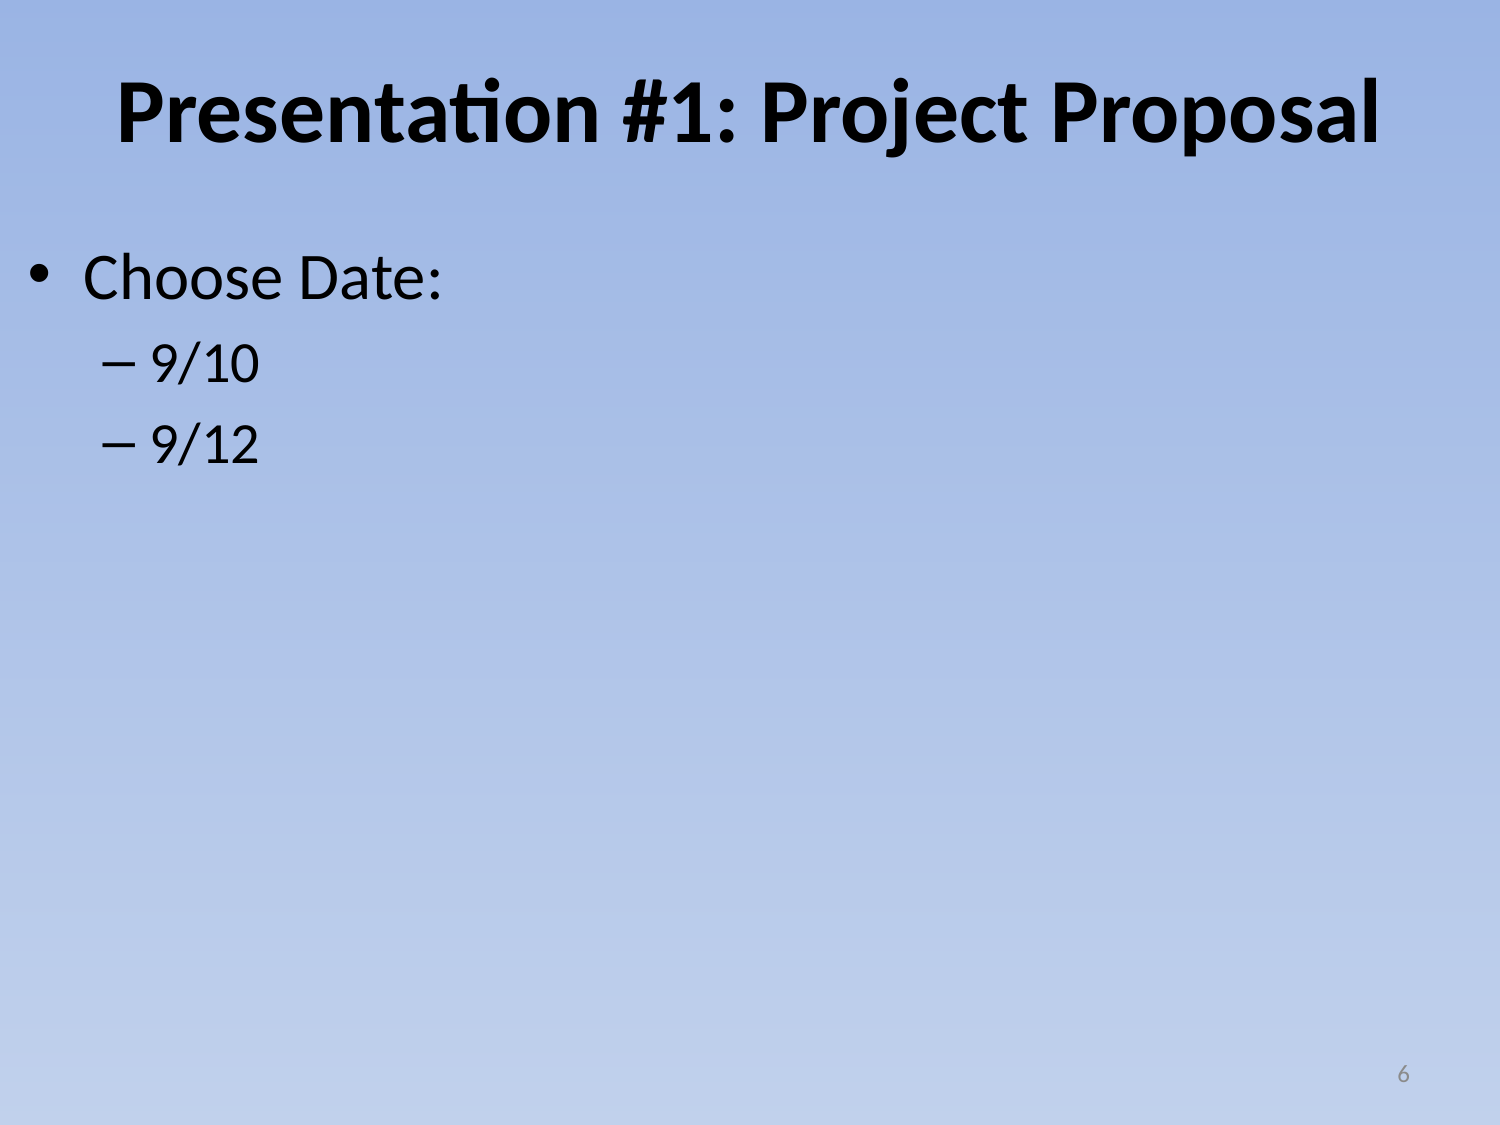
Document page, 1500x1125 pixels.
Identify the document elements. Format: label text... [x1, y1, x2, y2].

slide_number 6 [1074, 1042, 1425, 1103]
title Presentation #1: Project Proposal [75, 24, 1425, 188]
list Choose Date: 9/10 9/12 [12, 224, 1450, 1013]
